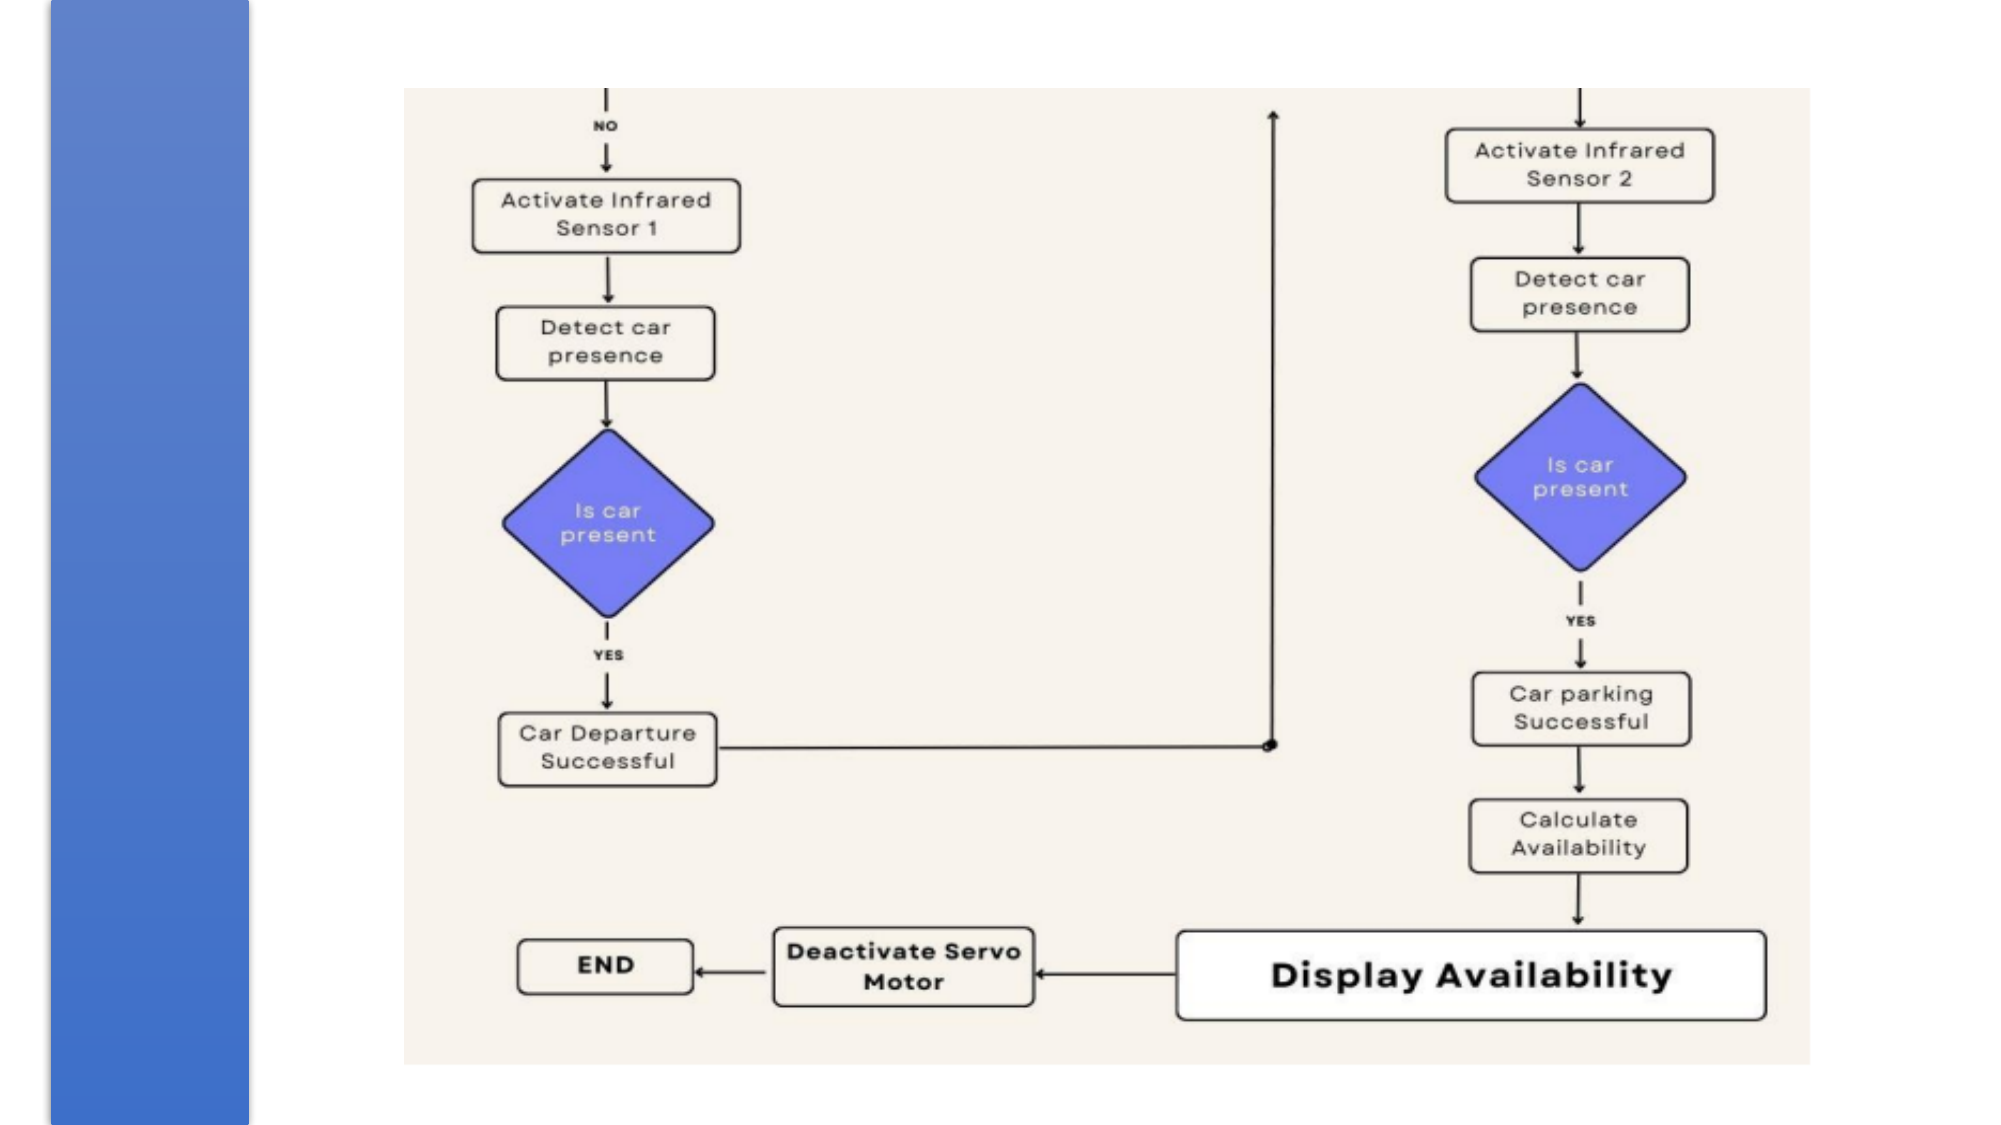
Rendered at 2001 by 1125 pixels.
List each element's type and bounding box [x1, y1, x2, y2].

text_box [51, 0, 249, 1125]
picture [404, 88, 1817, 1075]
